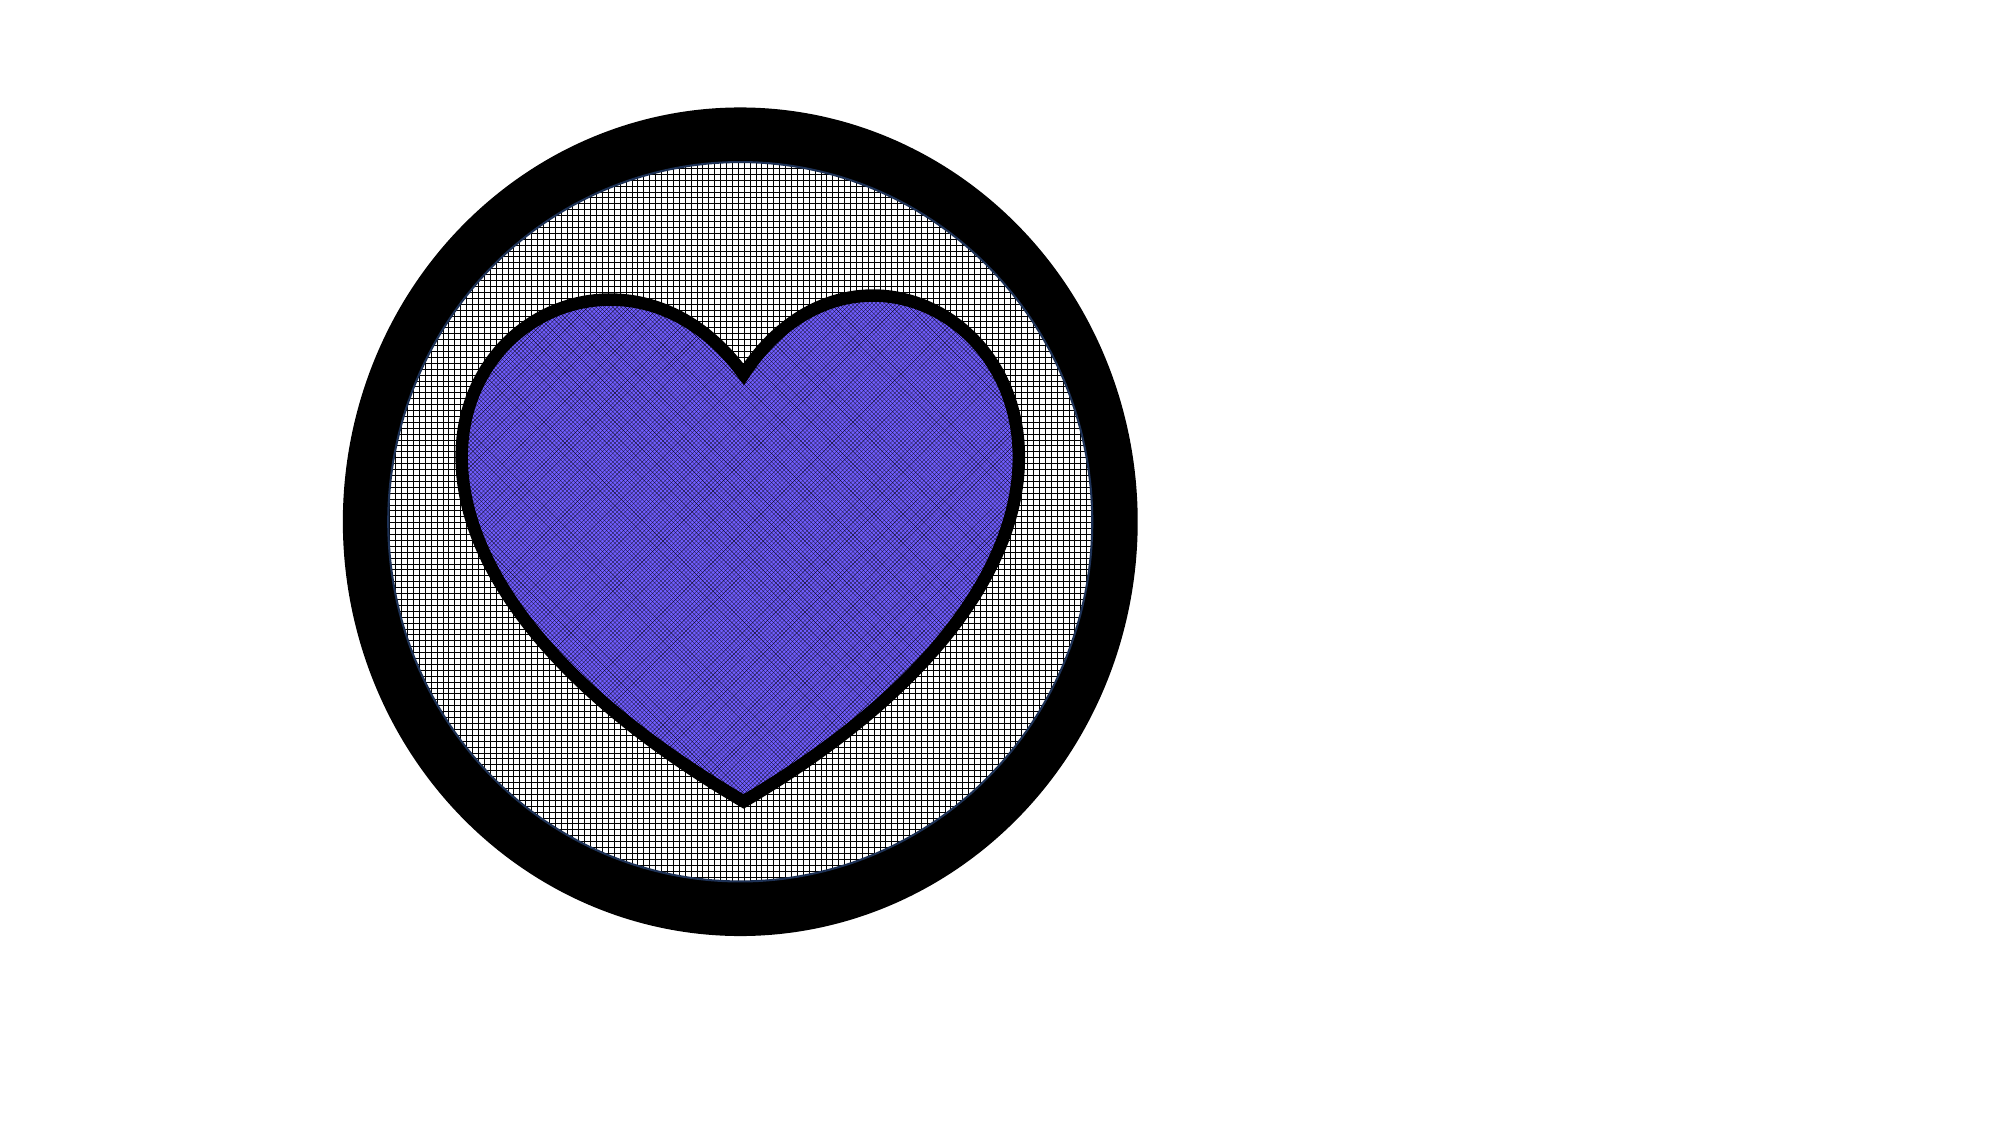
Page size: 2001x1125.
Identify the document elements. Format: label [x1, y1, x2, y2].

text_box [343, 108, 1137, 935]
